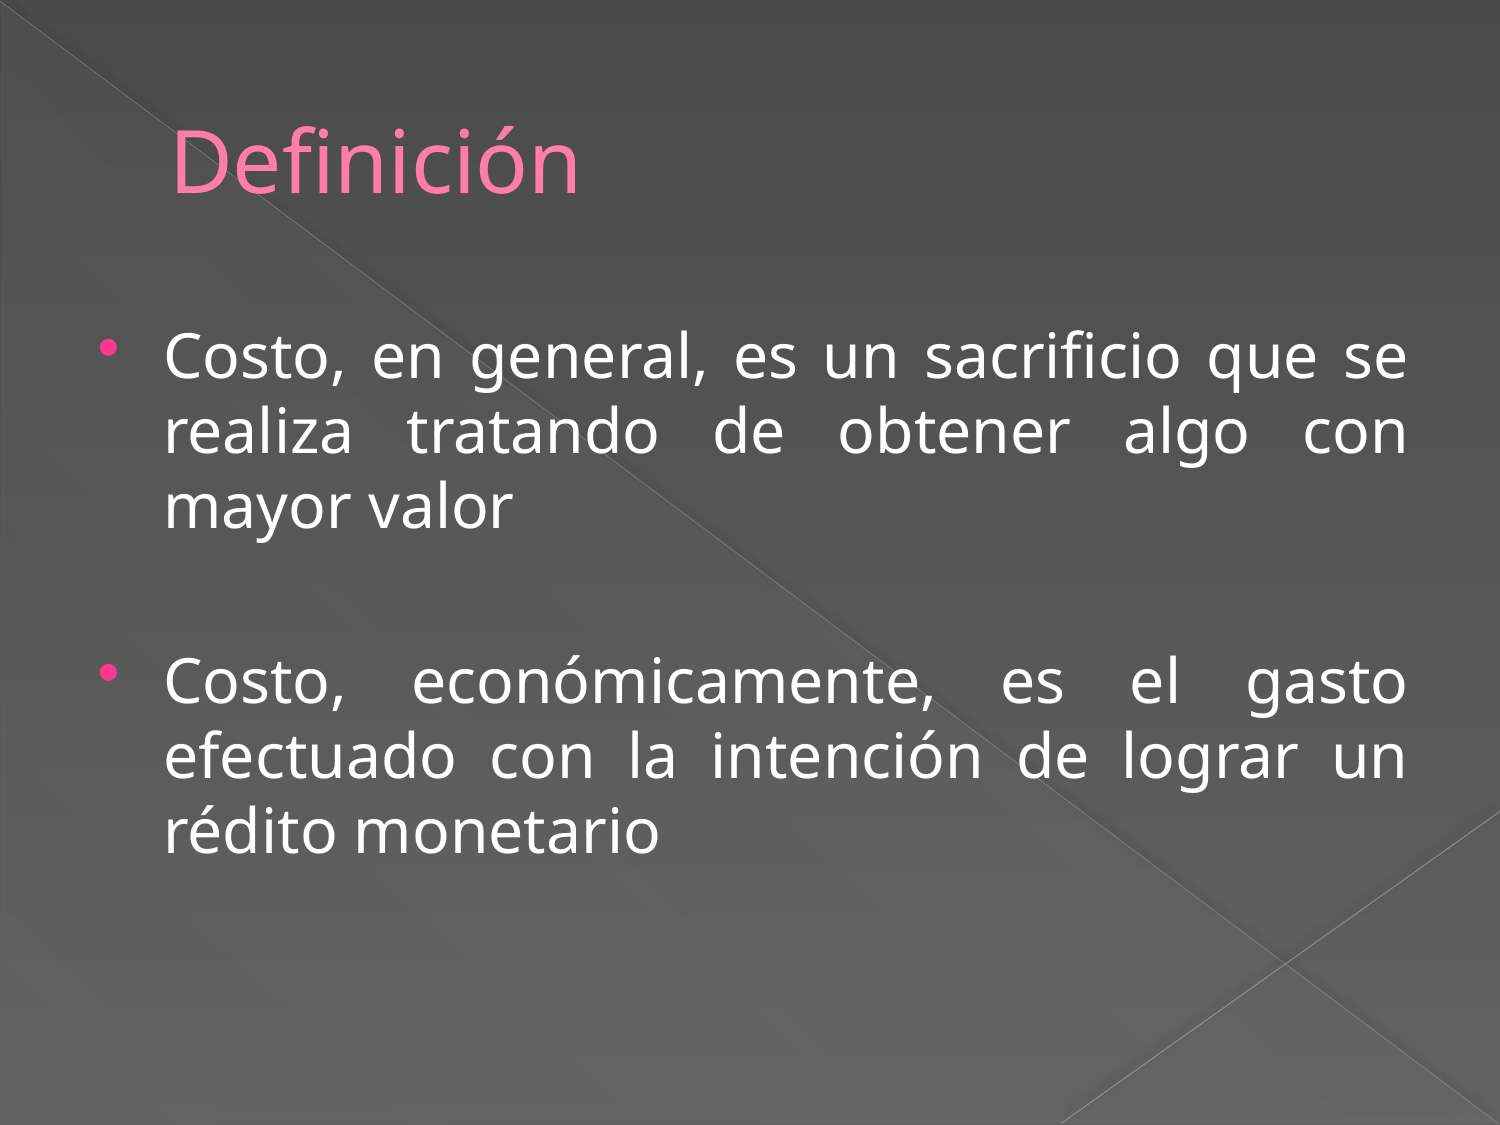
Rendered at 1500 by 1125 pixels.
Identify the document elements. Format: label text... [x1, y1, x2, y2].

list Costo, en general, es un sacrificio que se realiza tratando de obtener algo con mayor valor Costo, económicamente, es el gasto efectuado con la intención de lograr un rédito monetario [75, 308, 1425, 1059]
title Definición [75, 43, 1425, 274]
